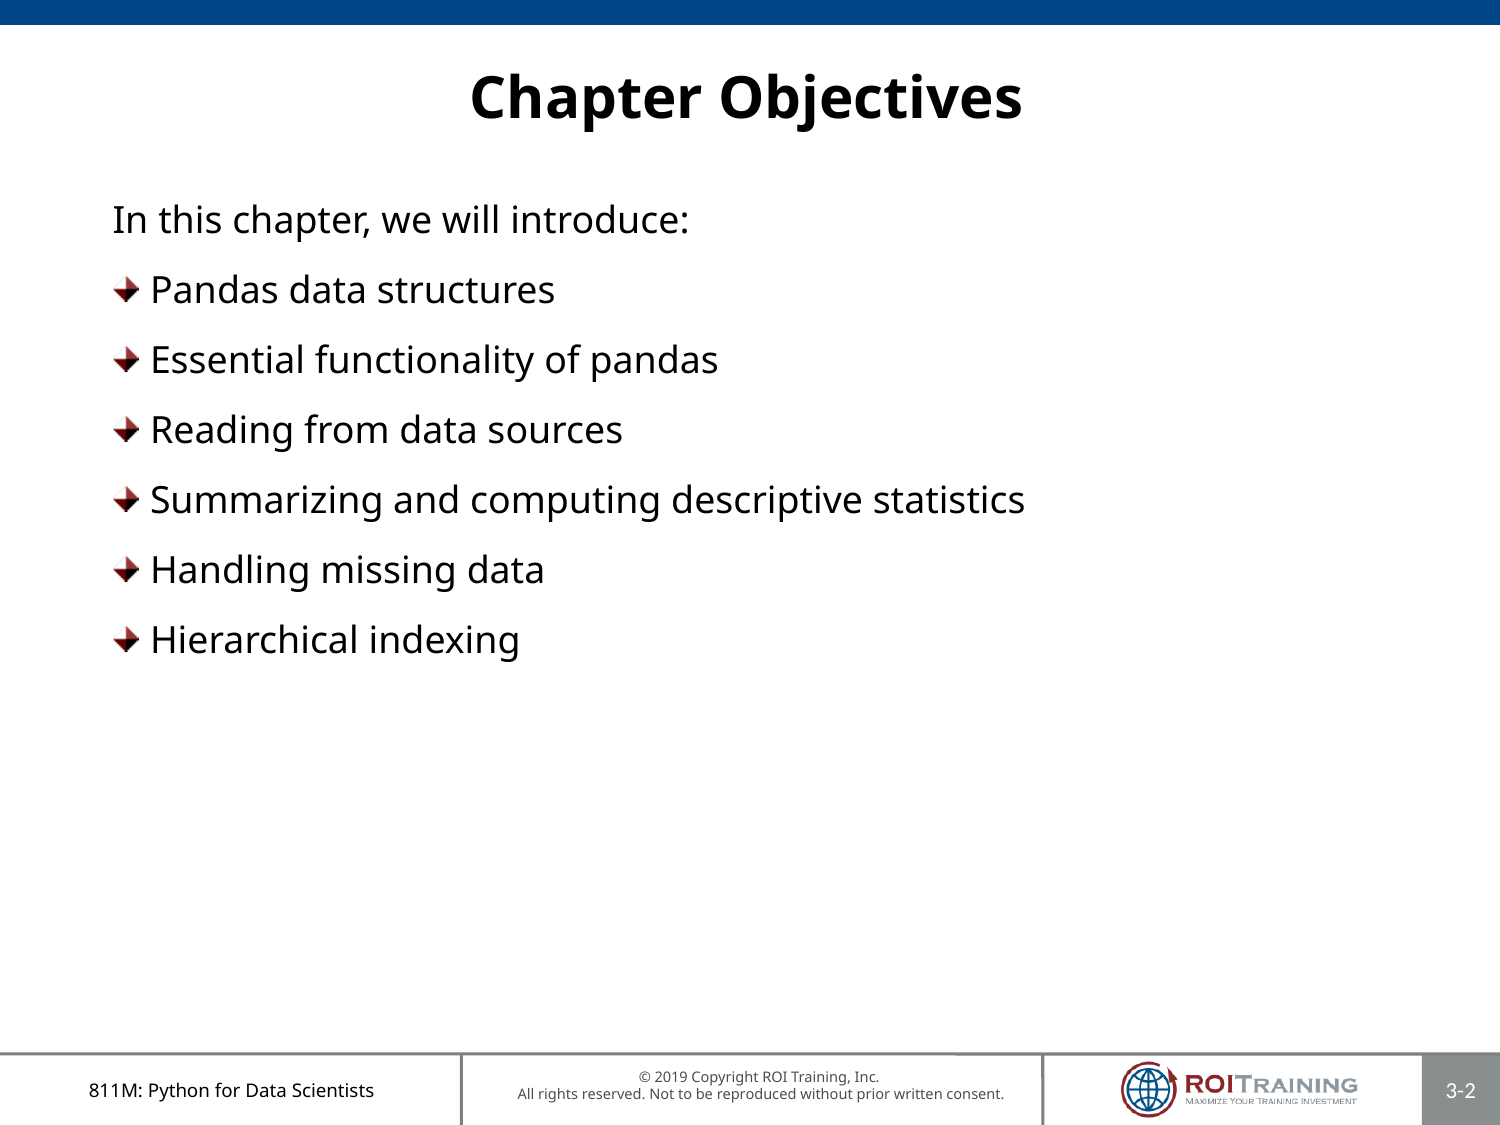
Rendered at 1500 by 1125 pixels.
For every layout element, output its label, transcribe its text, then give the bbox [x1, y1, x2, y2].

picture [112, 415, 139, 442]
picture [1113, 1060, 1362, 1118]
picture [112, 345, 139, 372]
picture [112, 485, 139, 512]
picture [112, 275, 139, 302]
list In this chapter, we will introduce: Pandas data structures Essential functionality of pandas Reading from data sources Summarizing and computing descriptive statistics Handling missing data Hierarchical indexing [97, 188, 1413, 1020]
title Chapter Objectives [172, 43, 1322, 147]
picture [112, 625, 139, 652]
picture [112, 555, 139, 582]
